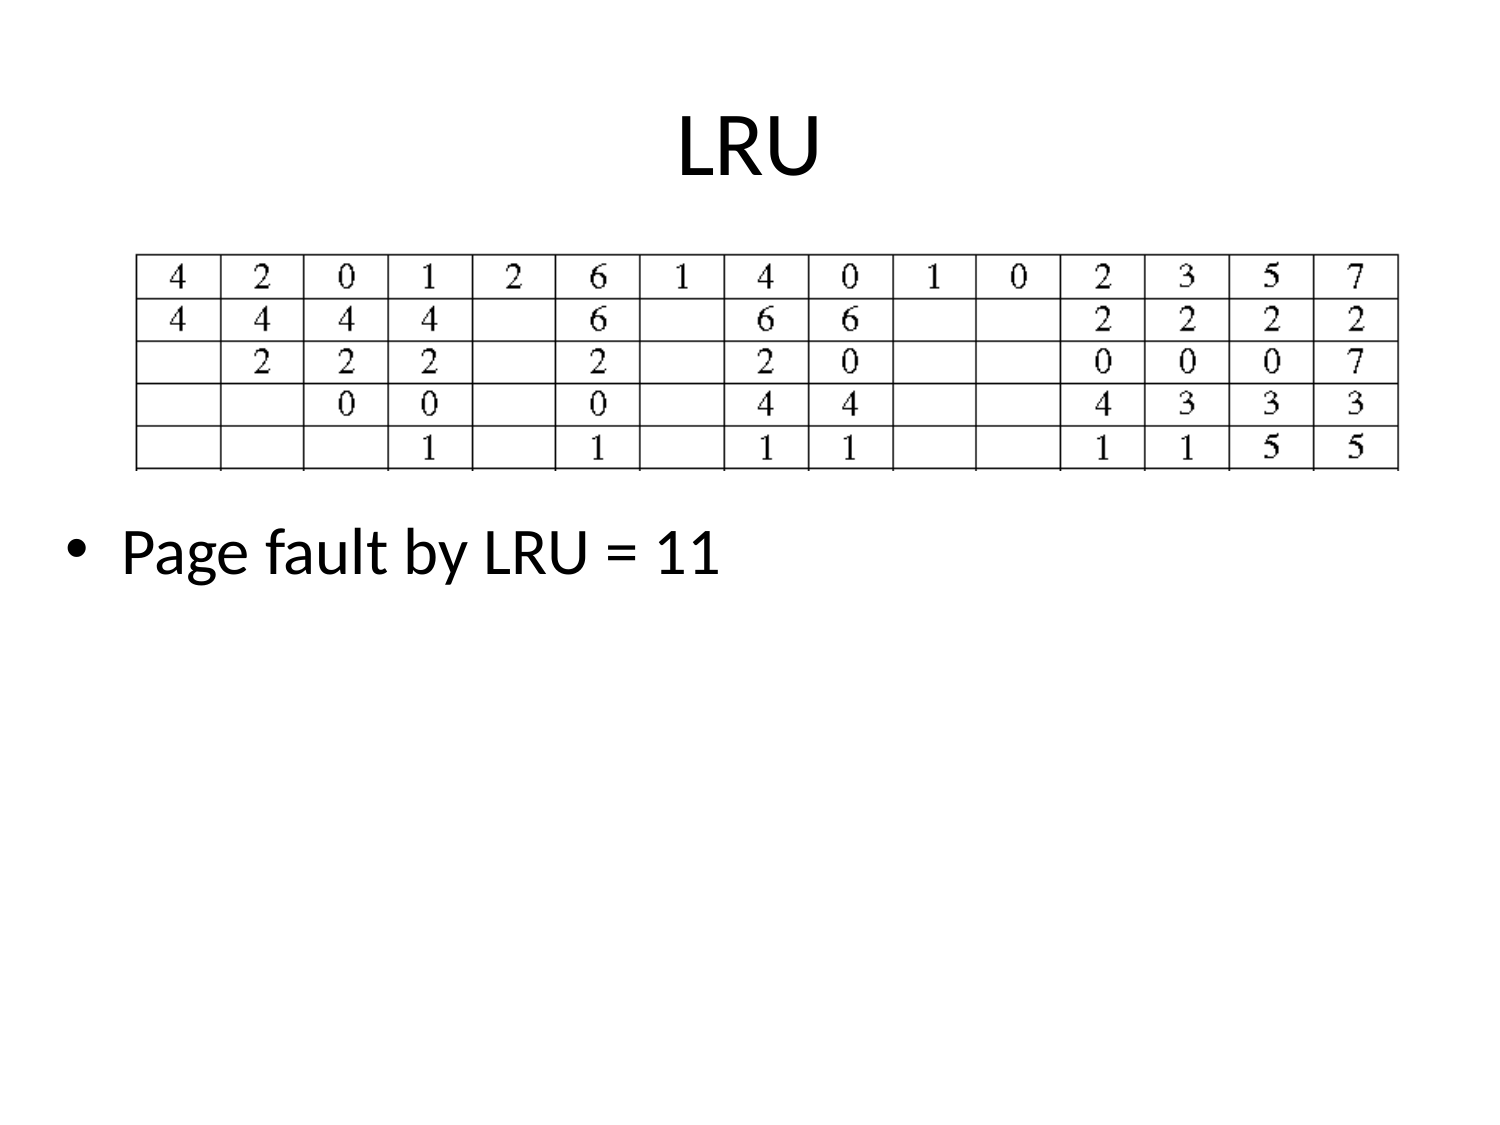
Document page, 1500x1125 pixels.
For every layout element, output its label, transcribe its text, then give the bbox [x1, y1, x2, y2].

list Page fault by LRU = 11 [50, 500, 1400, 1080]
picture [124, 237, 1407, 471]
title LRU [75, 45, 1425, 233]
